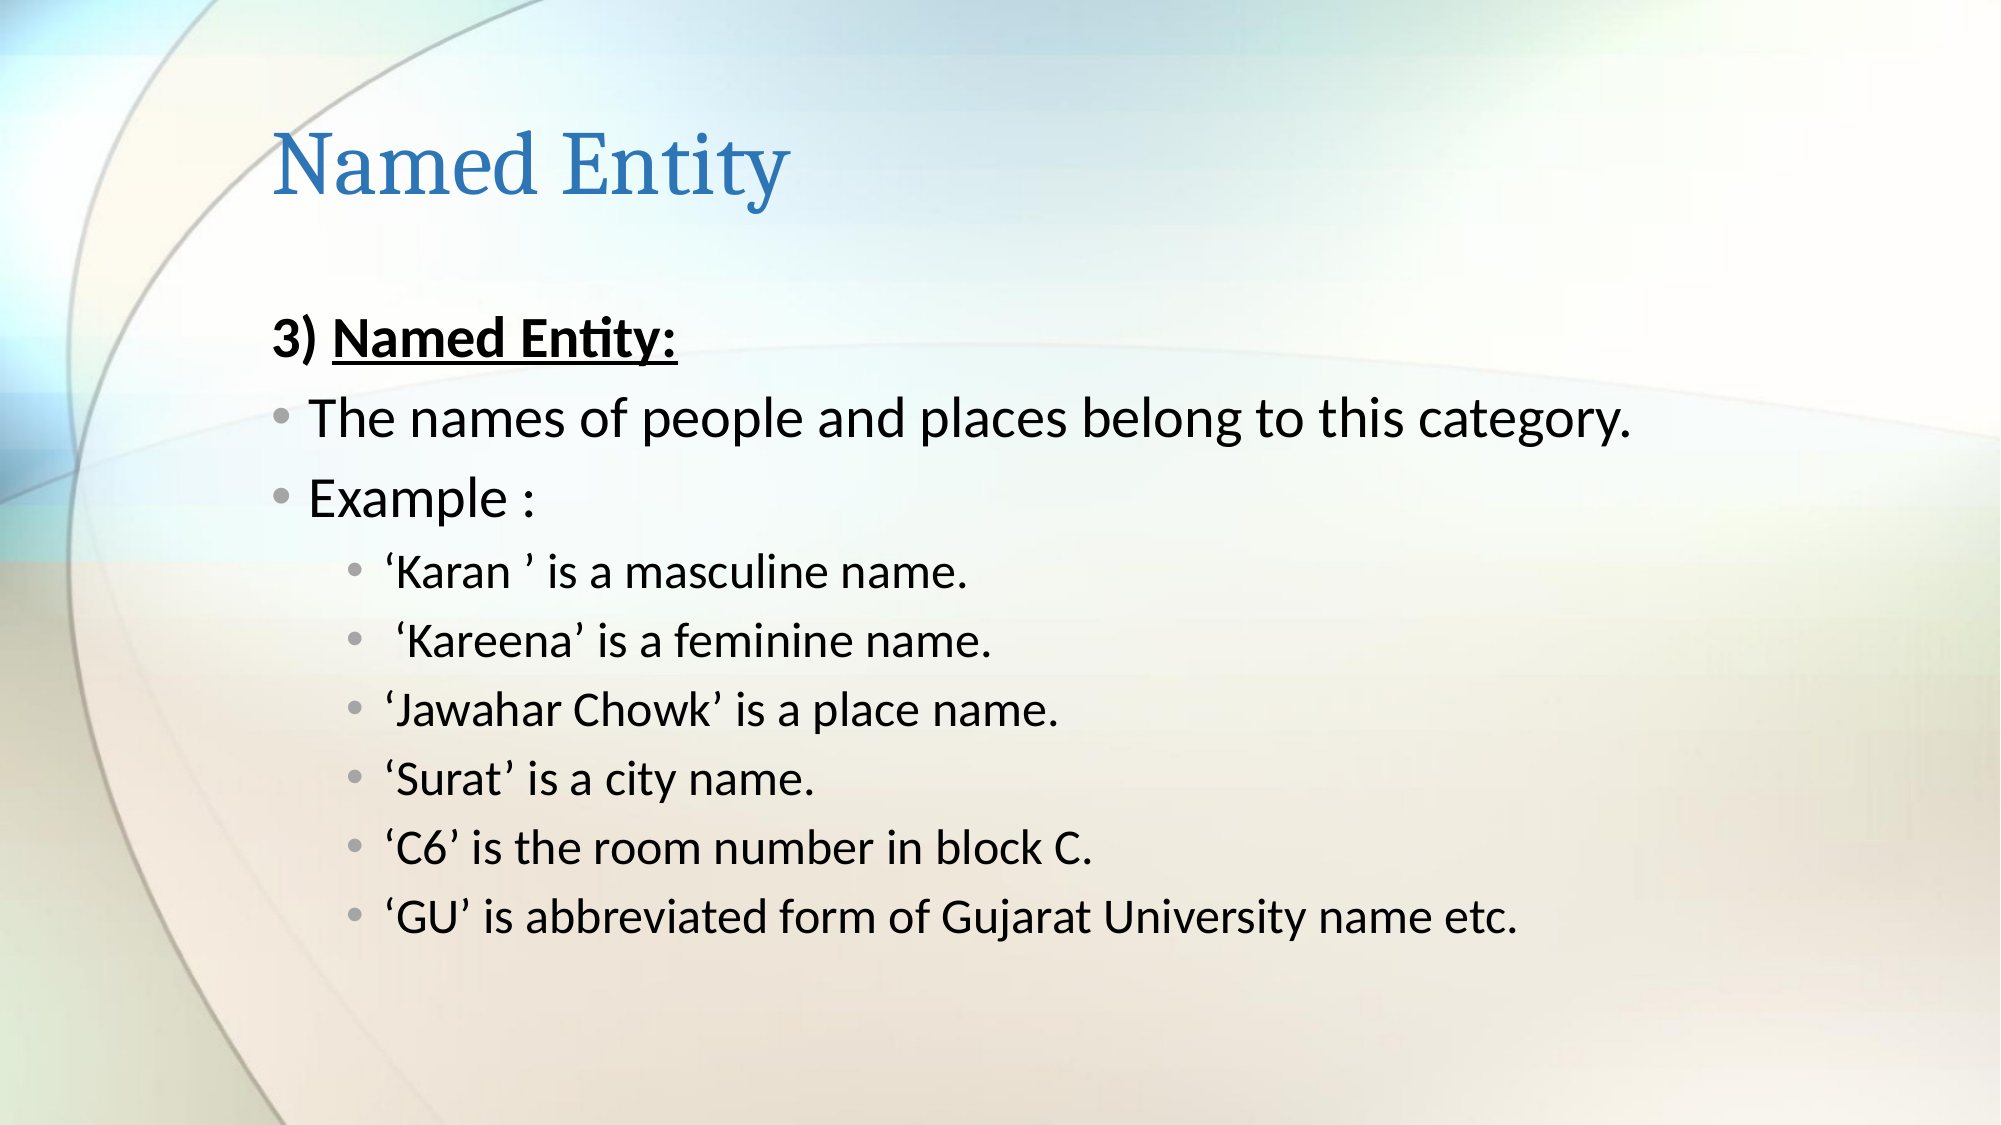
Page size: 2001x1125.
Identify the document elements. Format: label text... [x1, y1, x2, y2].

picture [0, 0, 2001, 1125]
list 3) Named Entity: The names of people and places belong to this category. Example : ‘Karan ’ is a masculine name. ‘Kareena’ is a feminine name. ‘Jawahar Chowk’ is a place name. ‘Surat’ is a city name. ‘C6’ is the room number in block C. ‘GU’ is abbreviated form of Gujarat University name etc. [256, 299, 1834, 1091]
title Named Entity [256, 49, 1738, 267]
